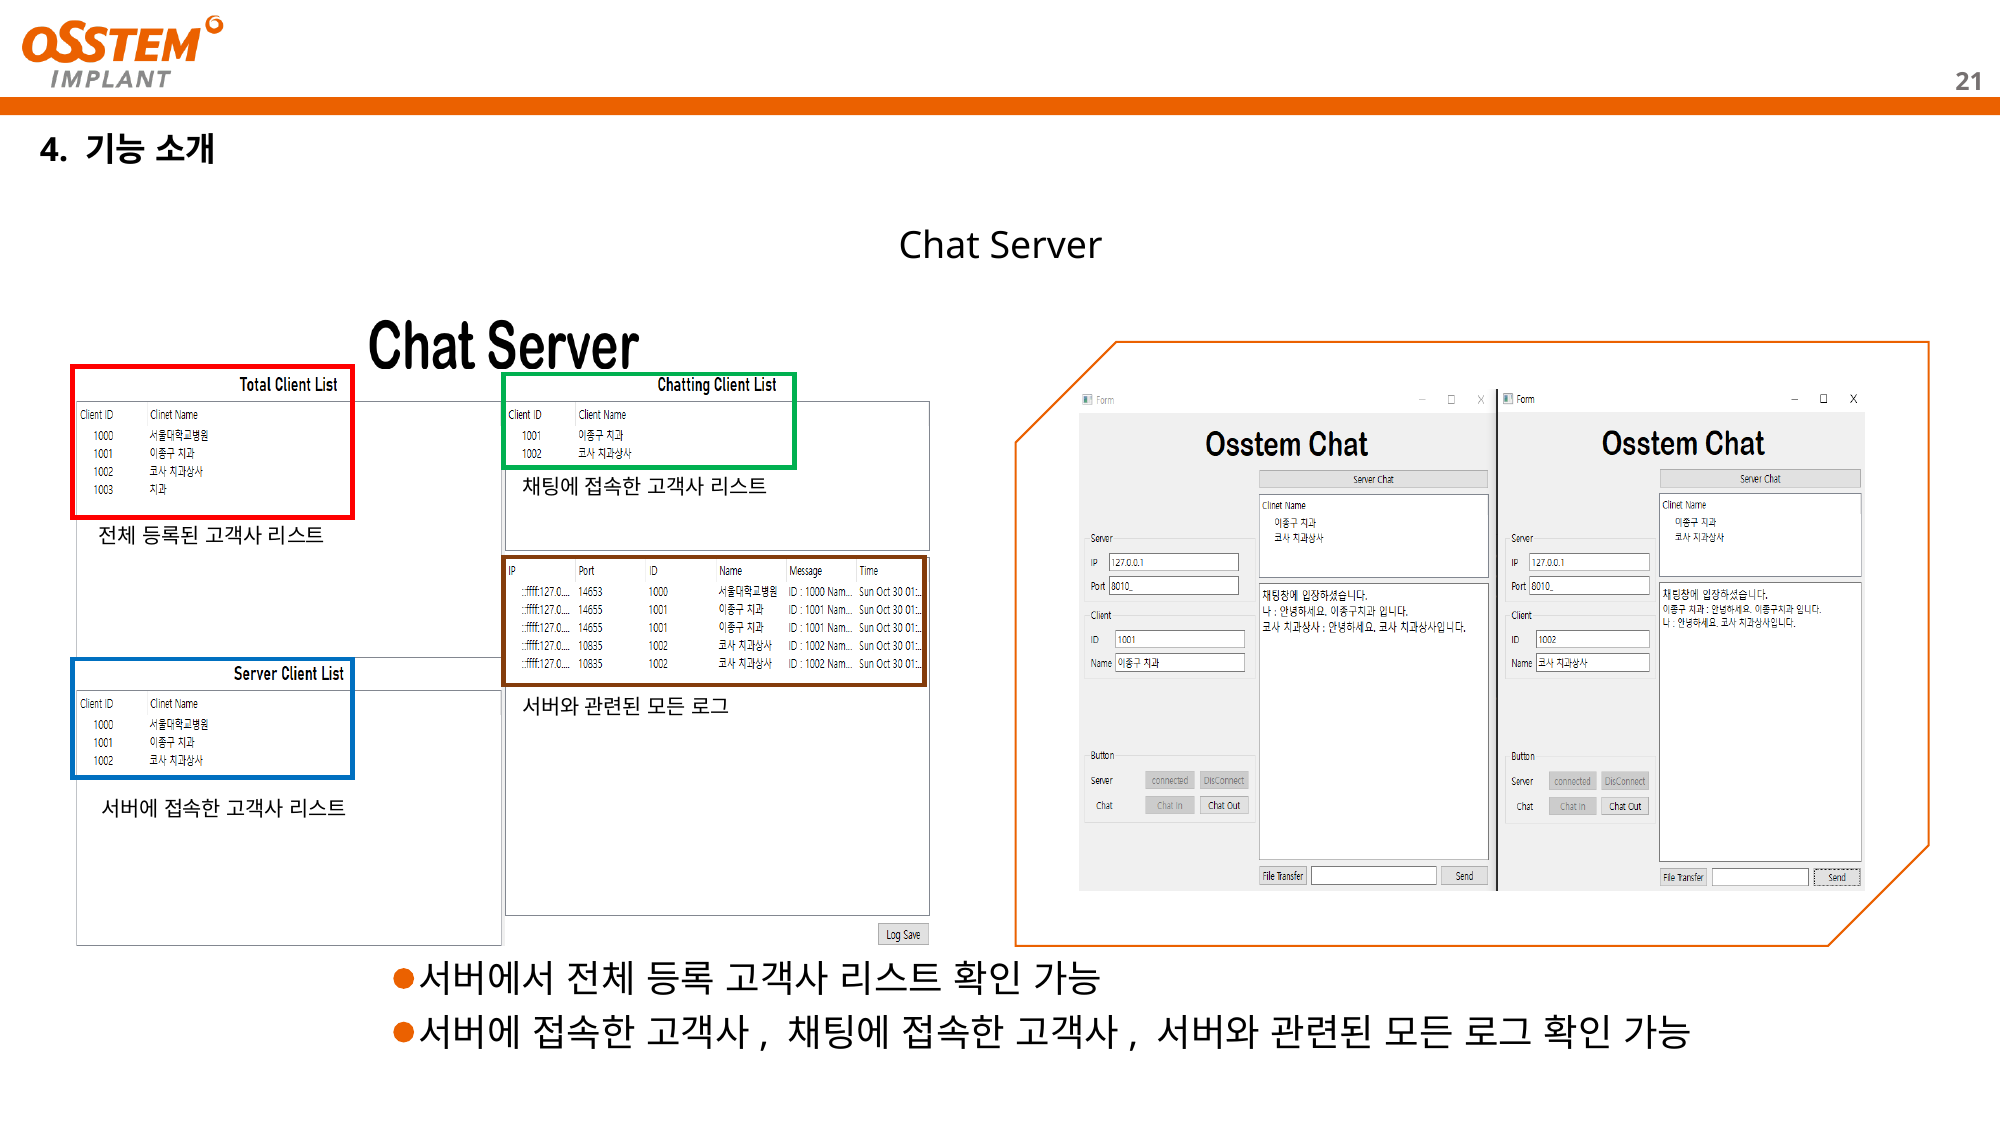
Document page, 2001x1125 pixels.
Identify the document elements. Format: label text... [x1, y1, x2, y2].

picture [72, 311, 936, 952]
text_box 서버에서 전체 등록 고객사 리스트 확인 가능 [403, 947, 1991, 1001]
text_box [393, 1021, 403, 1043]
text_box [393, 968, 415, 989]
slide_number 21 [1898, 52, 1999, 112]
picture [1079, 389, 1865, 891]
footer 4. 기능 소개 [24, 117, 557, 178]
text_box [1014, 340, 1930, 947]
picture [22, 14, 225, 90]
text_box Chat Server [1, 213, 2000, 274]
text_box 서버에 접속한 고객사, 채팅에 접속한 고객사, 서버와 관련된 모든 로그 확인 가능 [403, 1001, 1991, 1062]
